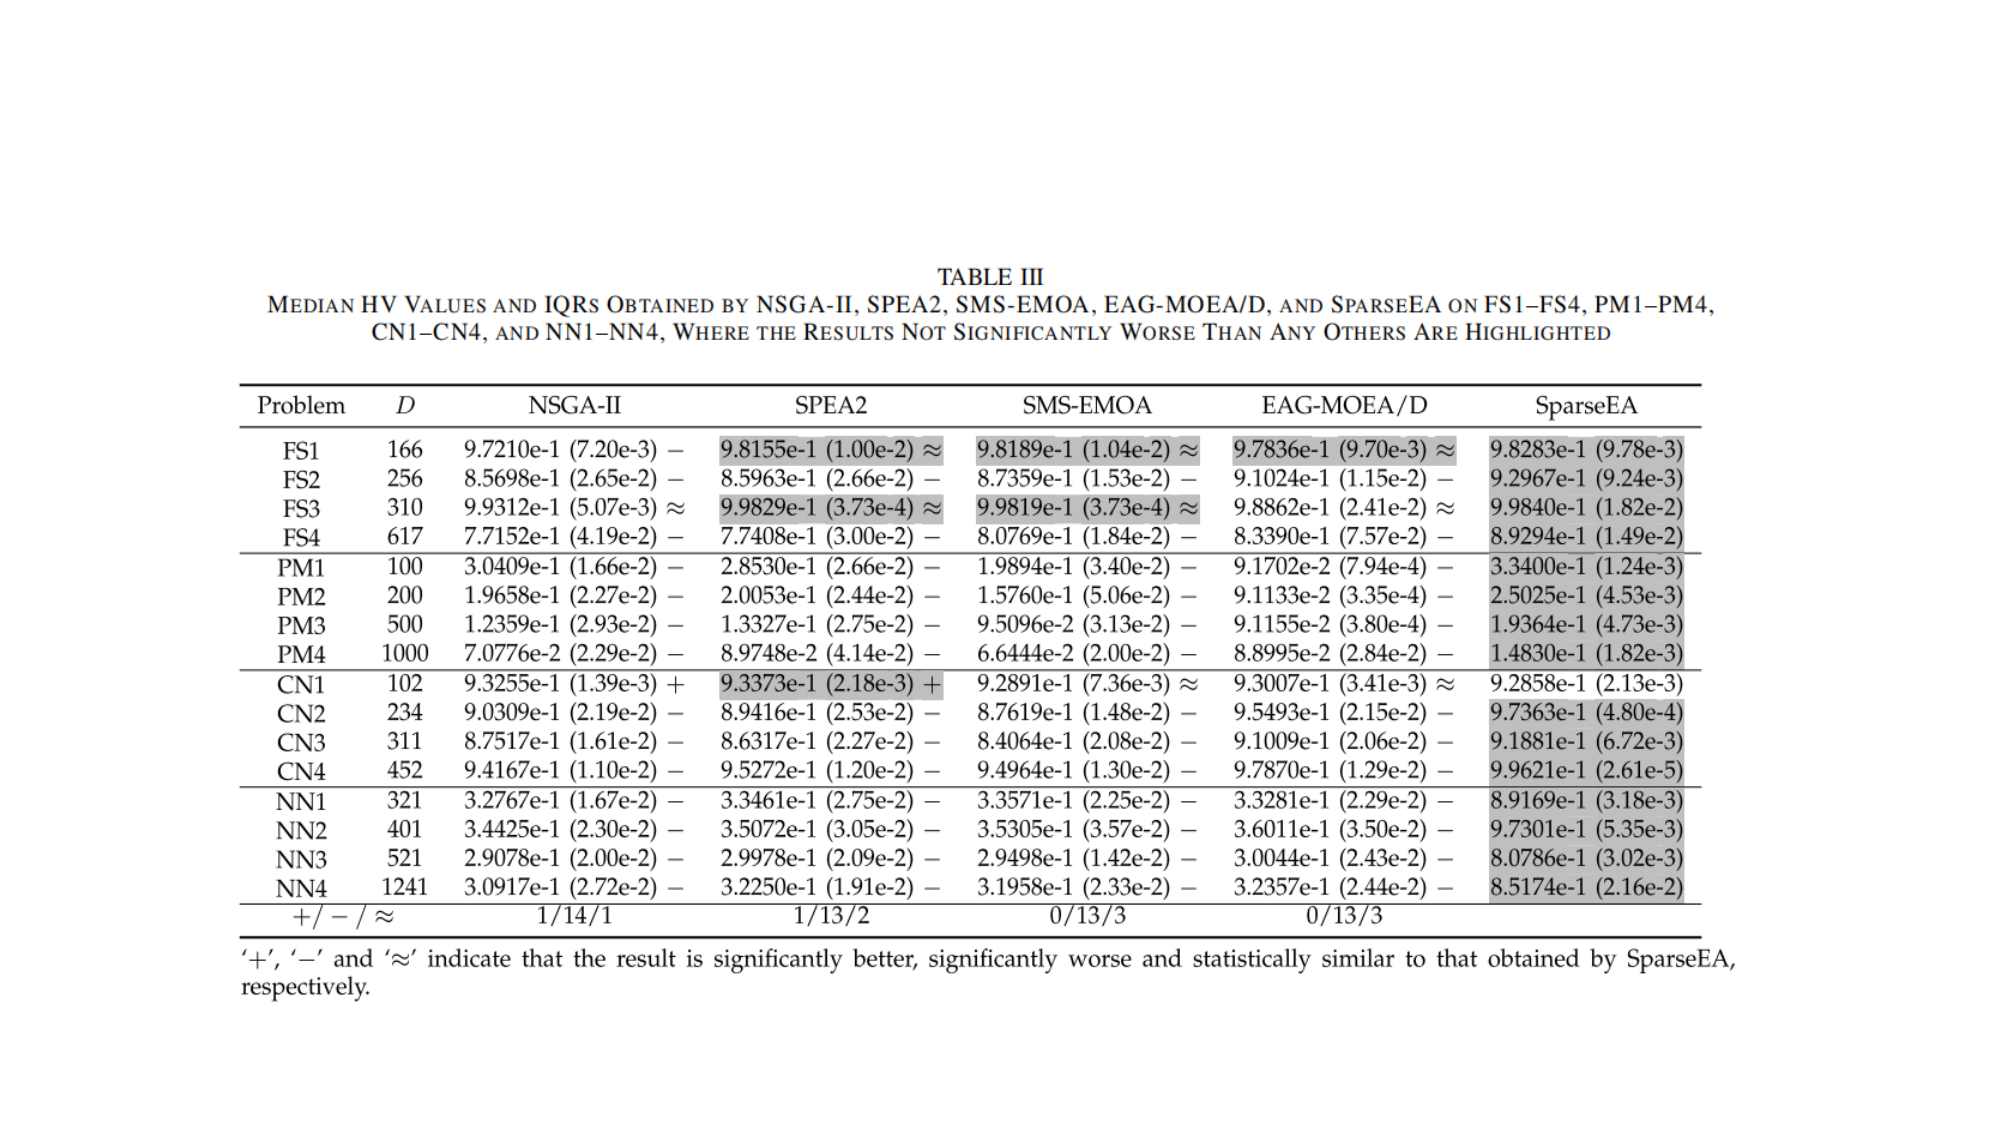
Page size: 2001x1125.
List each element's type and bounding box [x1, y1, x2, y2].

list [198, 229, 1802, 1042]
